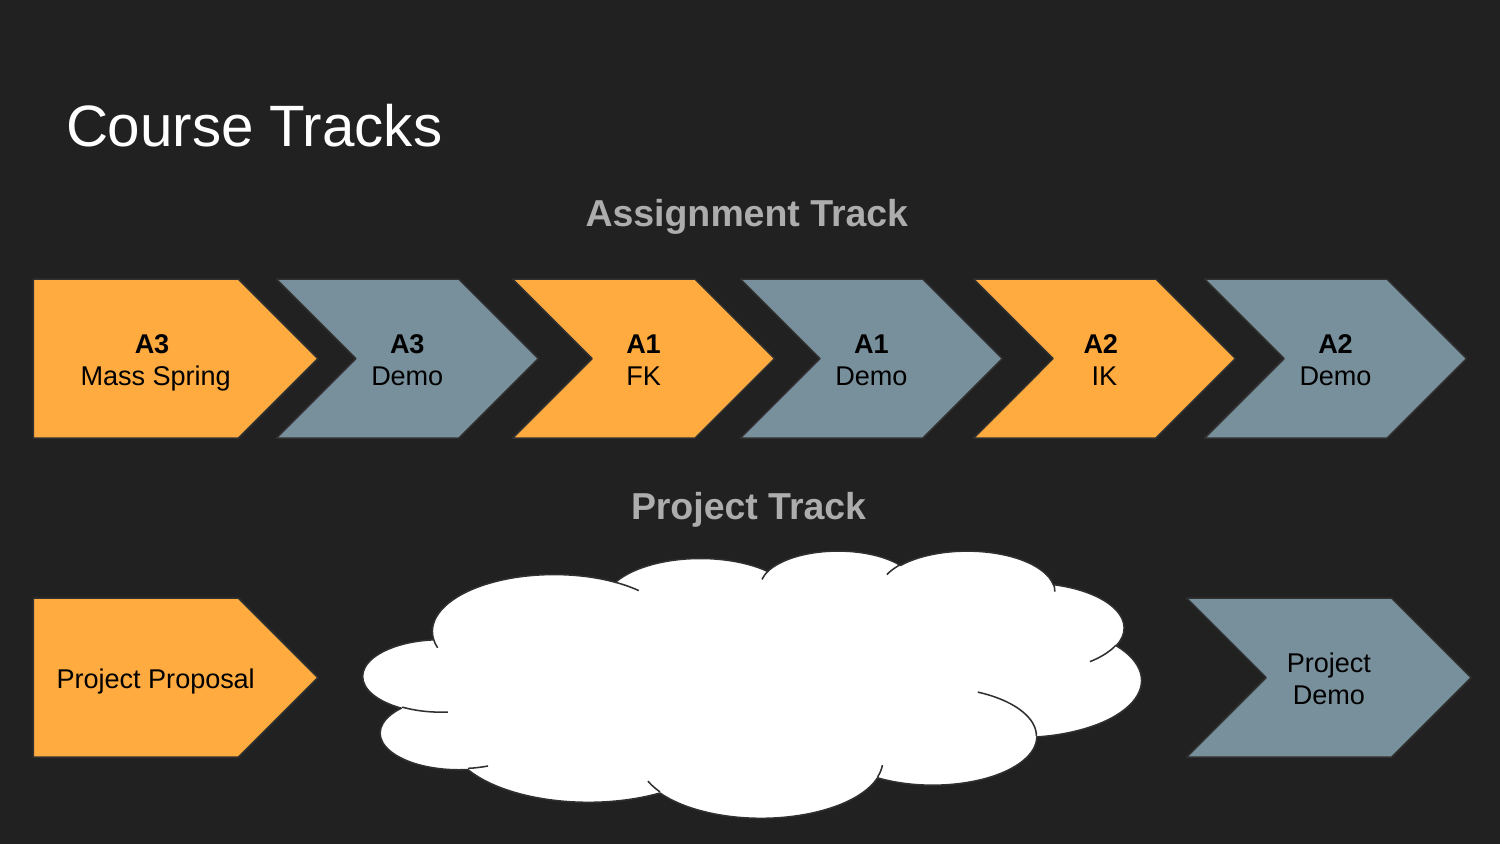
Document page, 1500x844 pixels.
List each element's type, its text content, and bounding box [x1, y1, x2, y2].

title Course Tracks [51, 72, 1449, 167]
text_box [33, 278, 1467, 439]
list Assignment Track [570, 166, 930, 244]
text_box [33, 549, 1472, 818]
list Project Track [616, 459, 884, 537]
